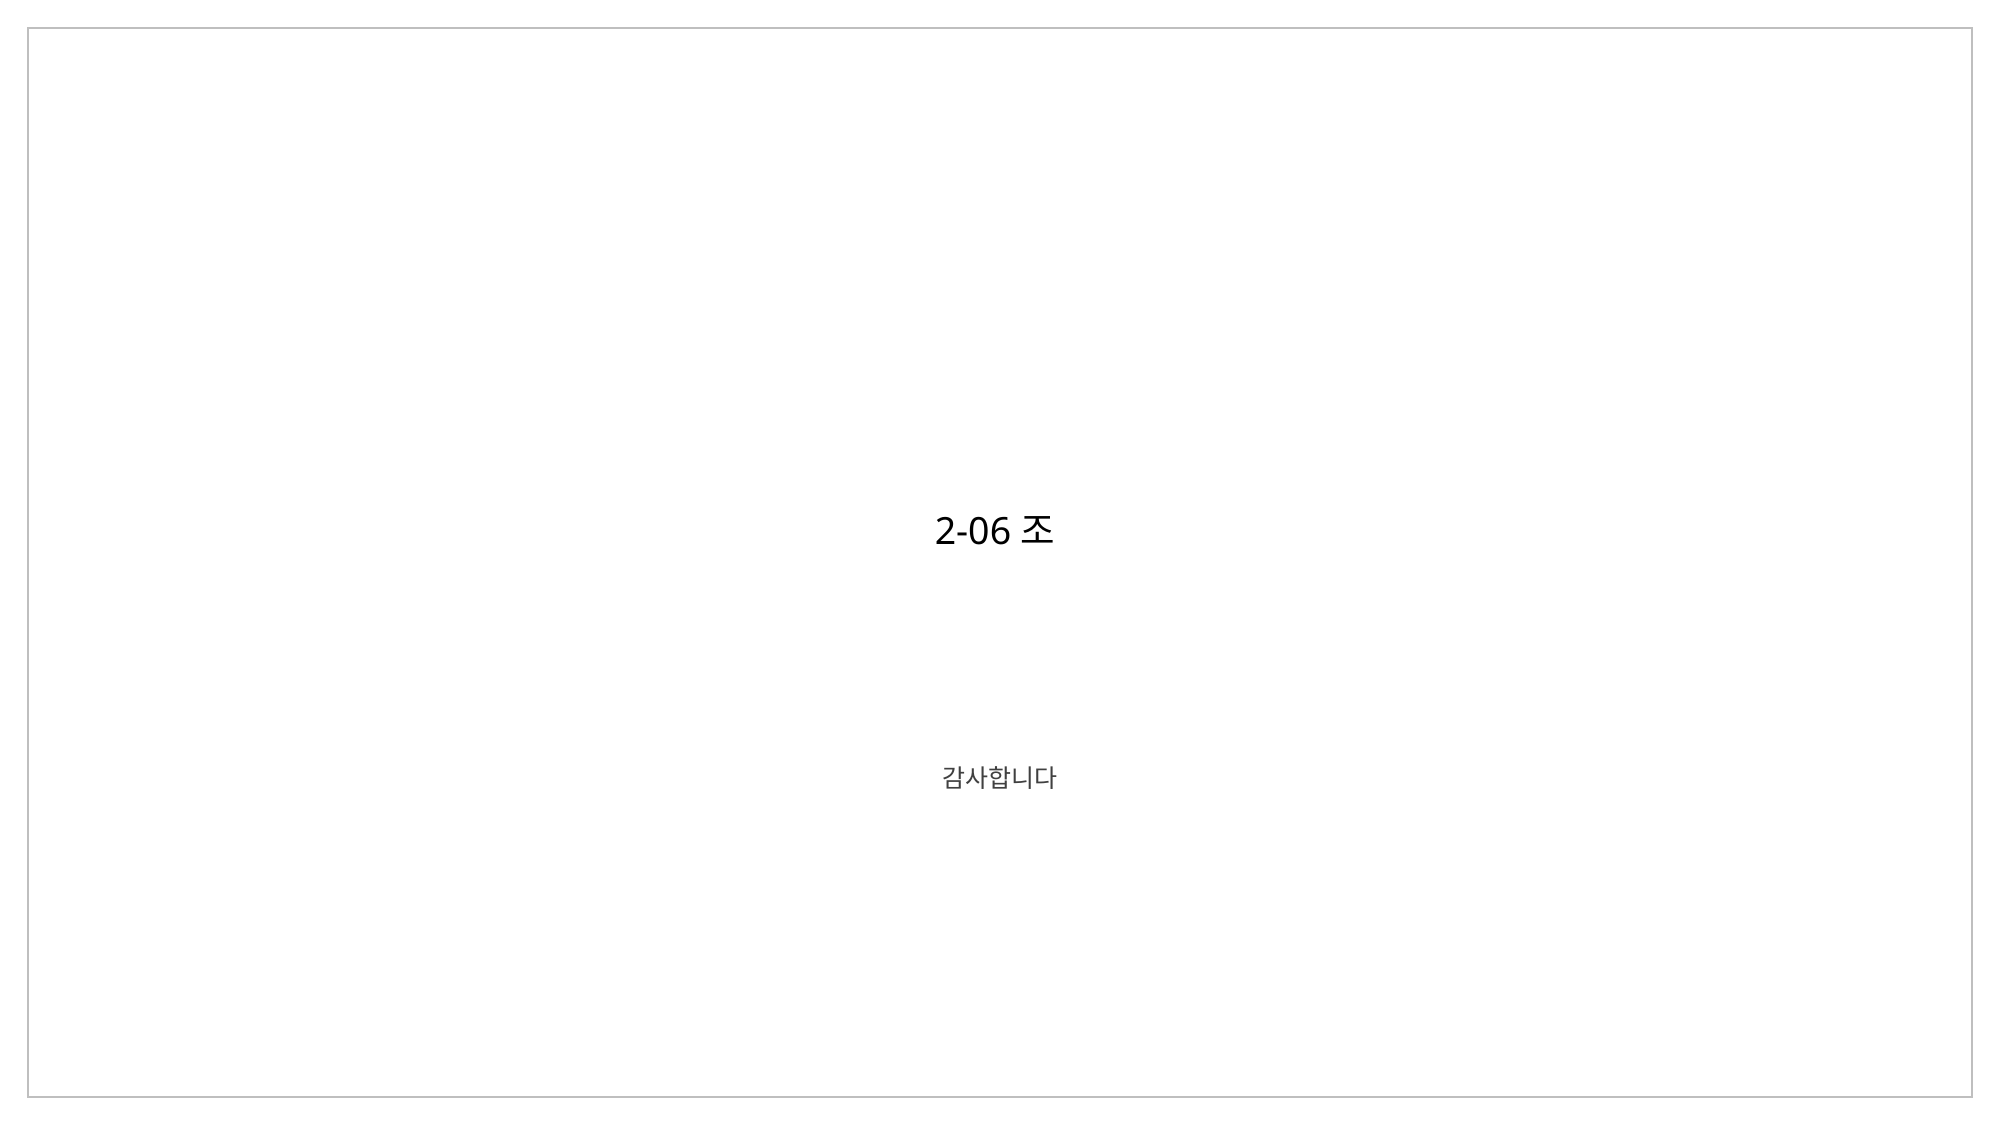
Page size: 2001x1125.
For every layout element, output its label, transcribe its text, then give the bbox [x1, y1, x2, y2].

text_box 감사합니다 [748, 755, 1252, 801]
text_box 2-06조 [493, 499, 1507, 560]
text_box [27, 27, 1973, 1098]
